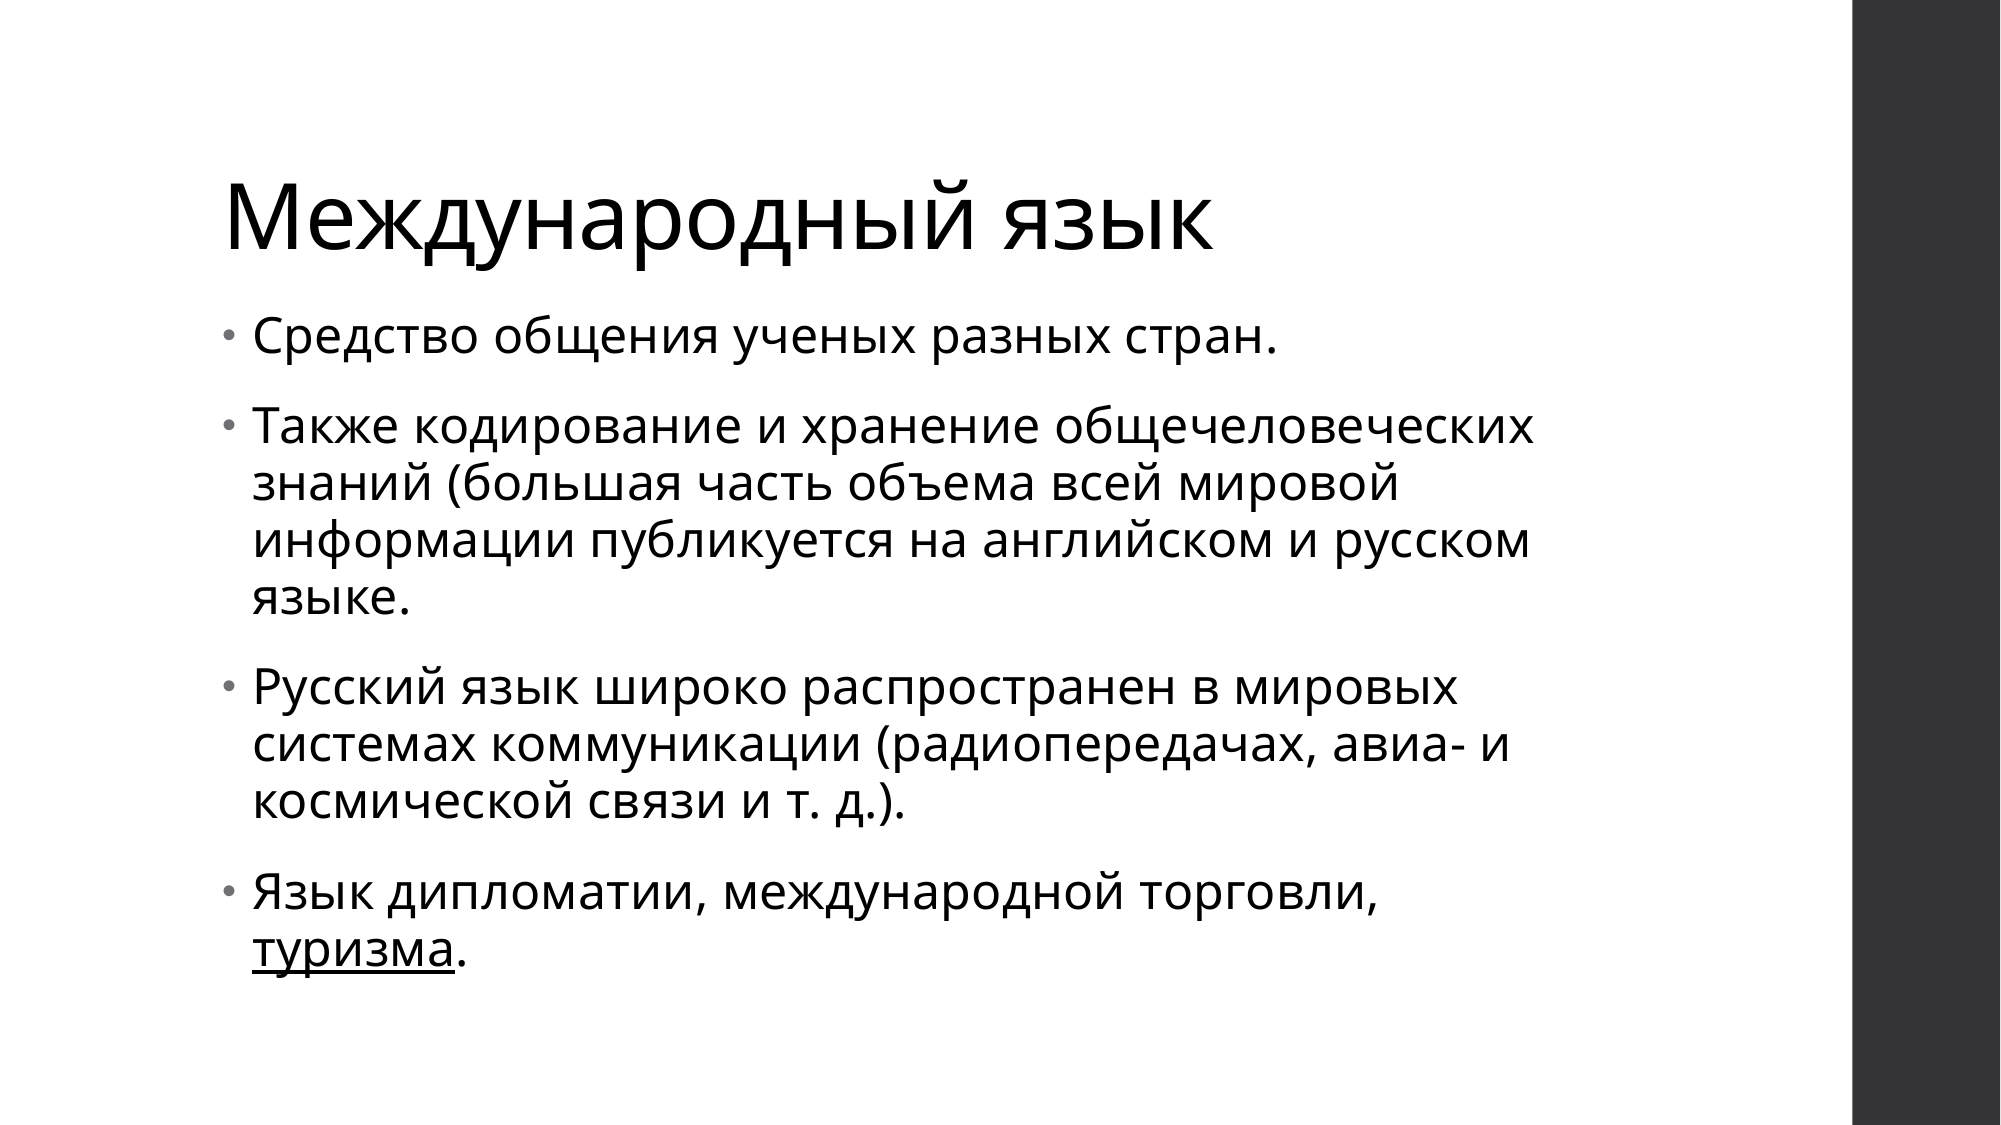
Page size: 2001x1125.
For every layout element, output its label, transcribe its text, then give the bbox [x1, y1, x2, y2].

title Международный язык [206, 60, 1797, 278]
list Средство общения ученых разных стран. Также кодирование и хранение общечеловеческих знаний (большая часть объема всей мировой информации публикуется на английском и русском языке. Русский язык широко распространен в мировых системах коммуникации (радиопередачах, авиа- и космической связи и т. д.). Язык дипломатии, международной торговли, туризма. [206, 299, 1617, 1014]
